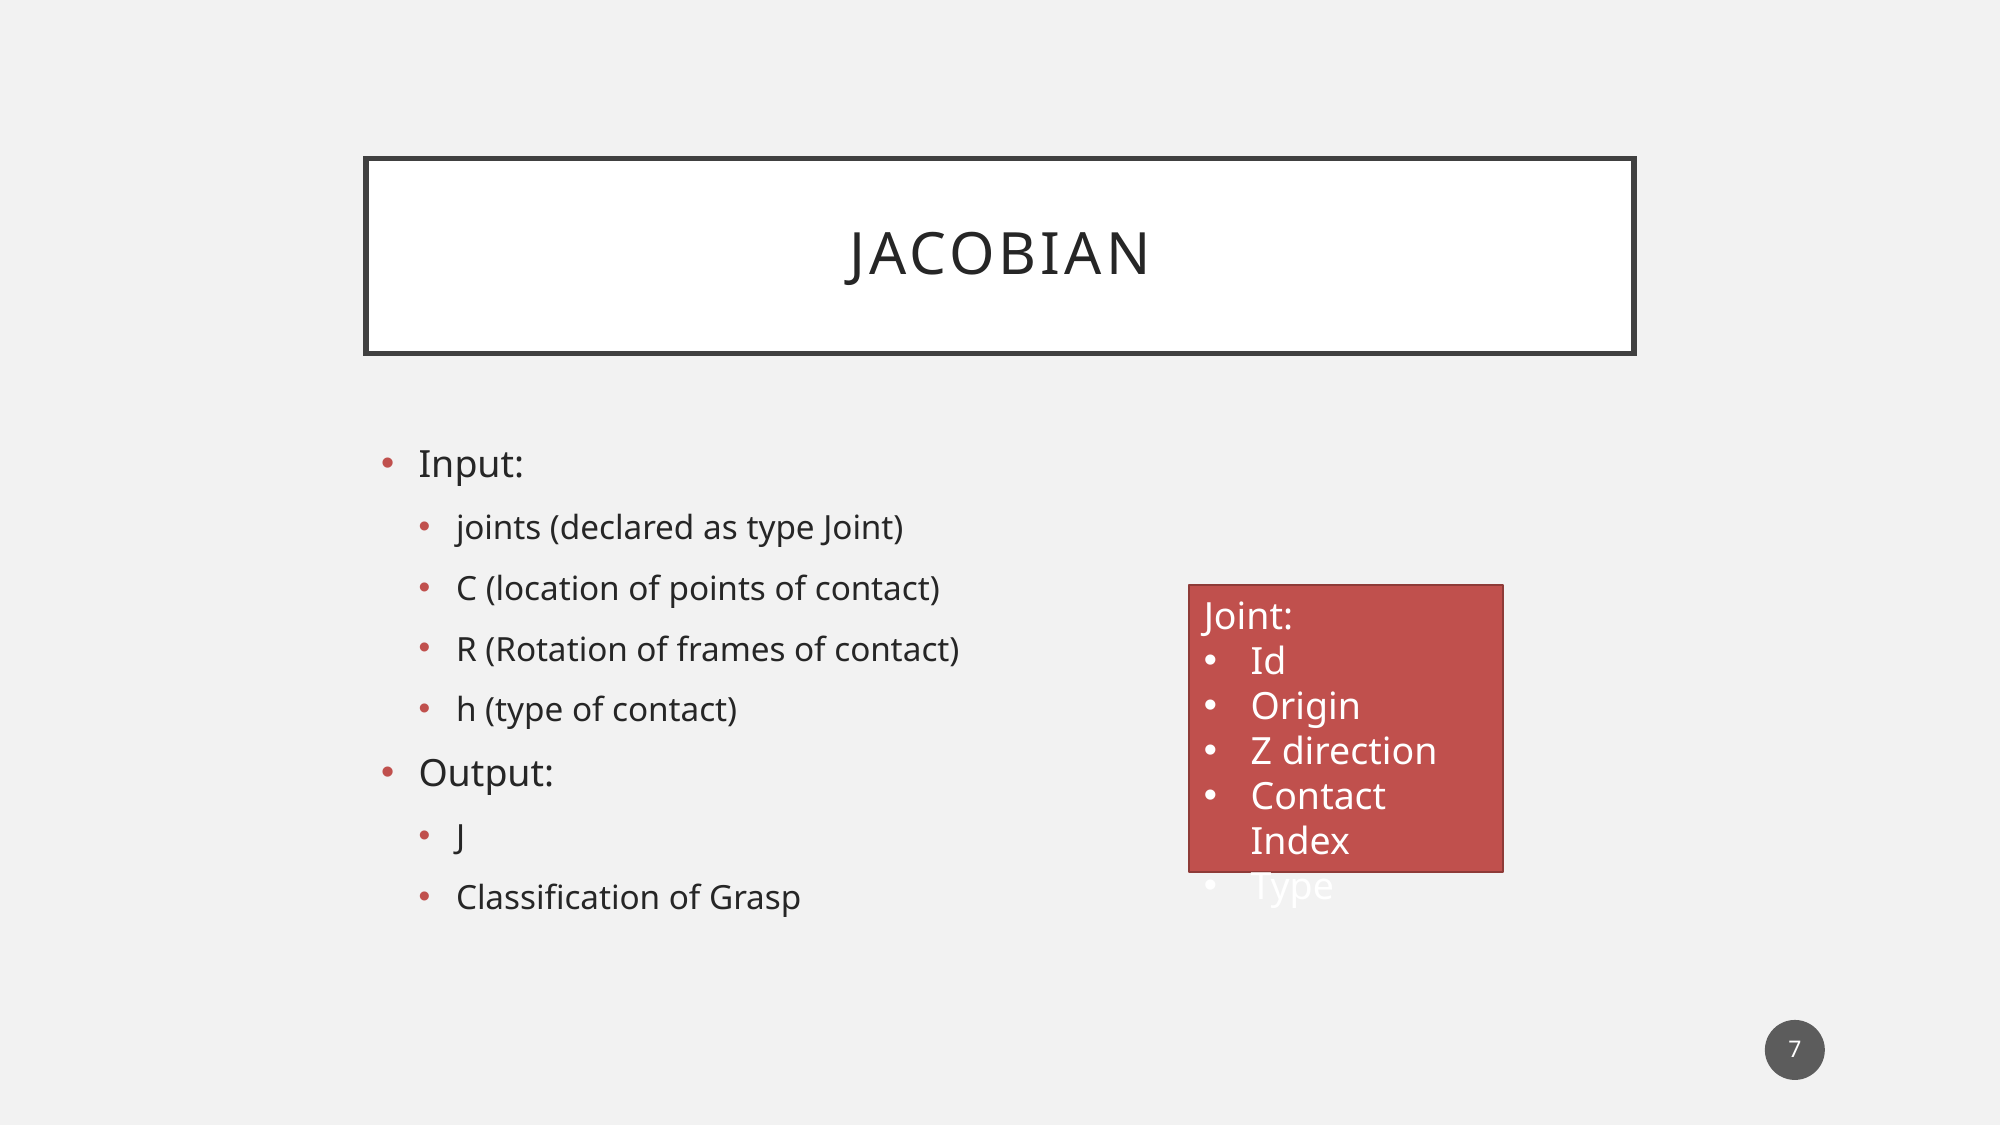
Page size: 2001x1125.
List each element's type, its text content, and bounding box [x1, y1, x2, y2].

text_box Joint: Id Origin Z direction Contact Index Type [1188, 584, 1504, 873]
title jacobian [363, 156, 1637, 356]
slide_number 7 [1764, 1019, 1825, 1080]
list Input: joints (declared as type Joint) C (location of points of contact) R (Rotation of frames of contact) h (type of contact) Output: J Classification of Grasp [366, 432, 1634, 942]
